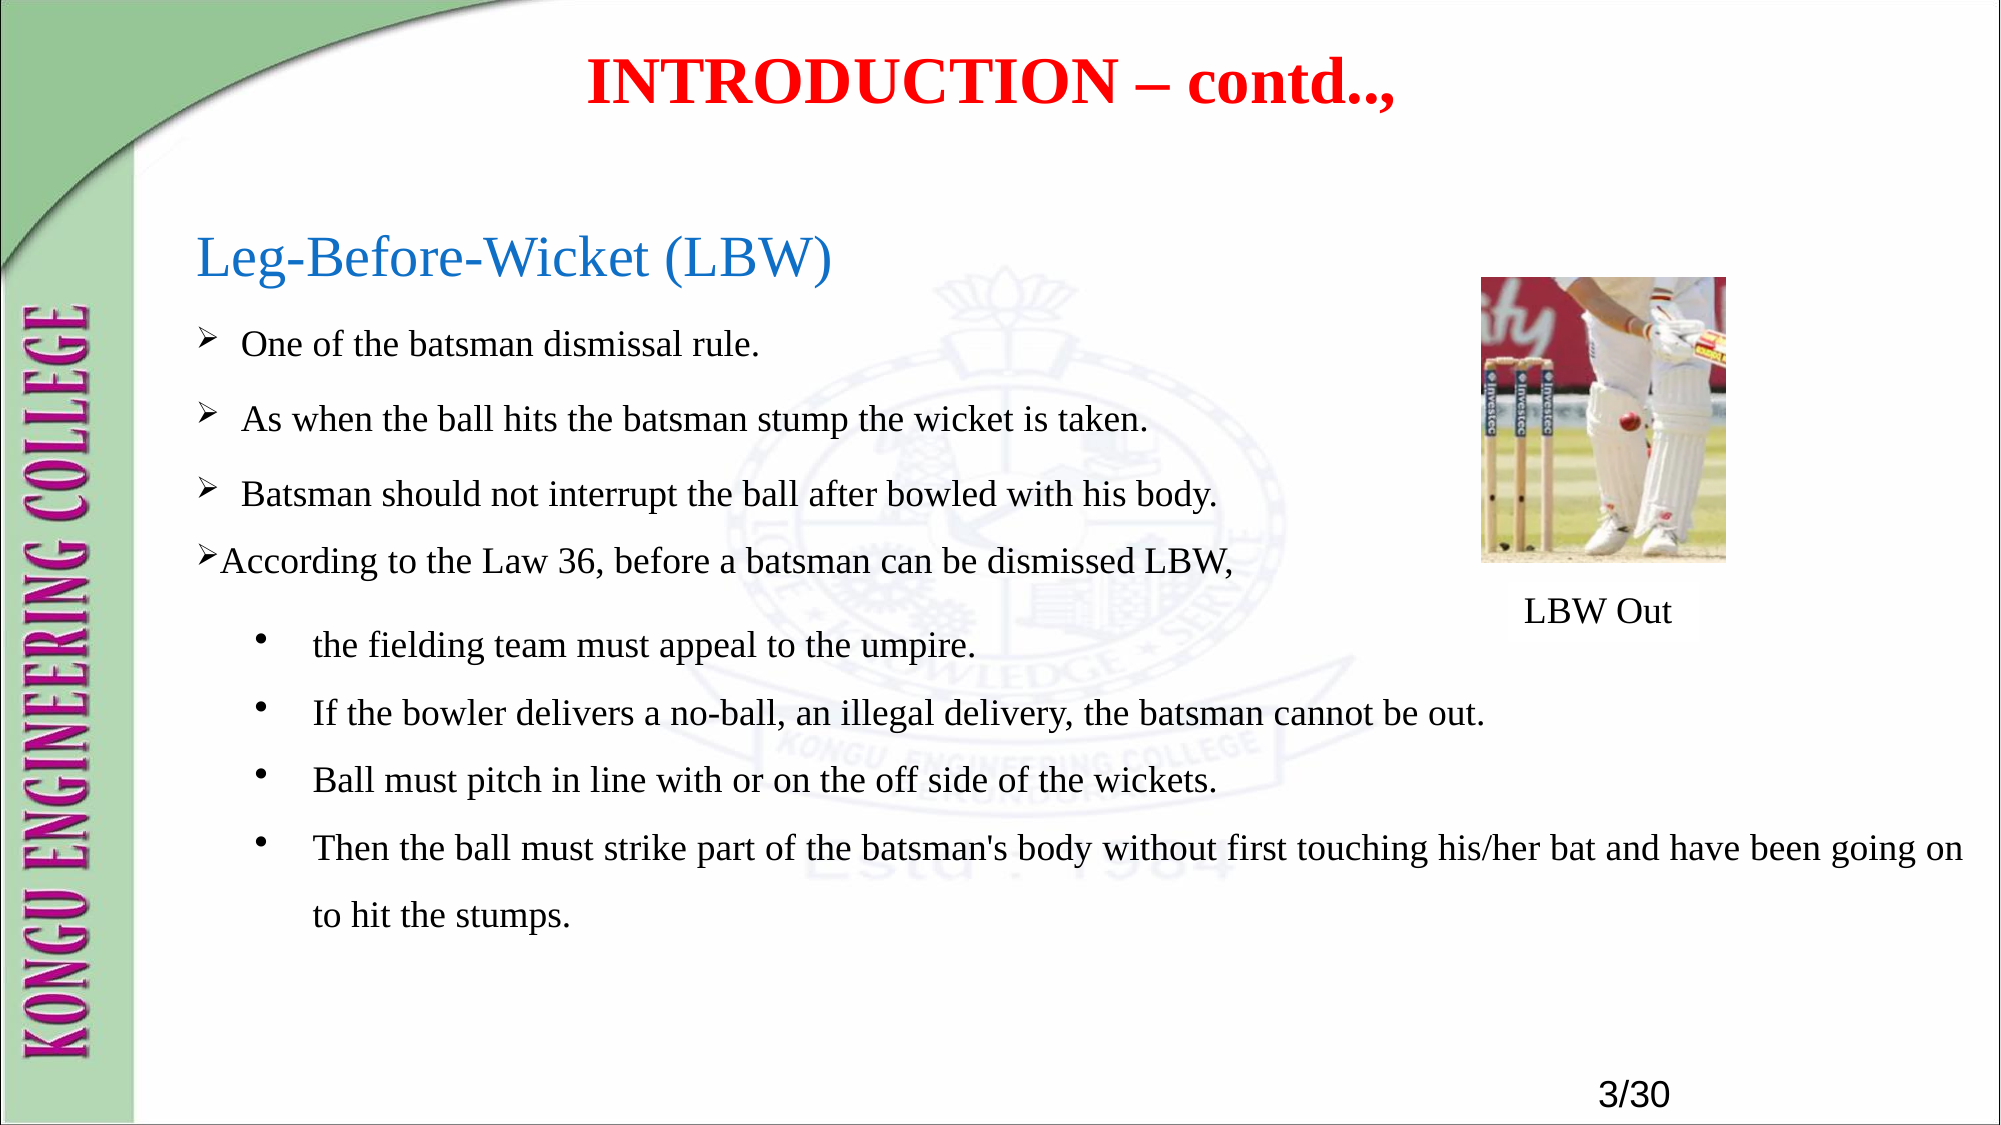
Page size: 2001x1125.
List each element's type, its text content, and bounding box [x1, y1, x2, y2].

picture [0, 0, 2001, 1125]
picture [1481, 277, 1726, 563]
table_header LBW Out [1510, 584, 1698, 637]
list Leg-Before-Wicket (LBW) One of the batsman dismissal rule. As when the ball hits the batsman stump the wicket is taken. Batsman should not interrupt the ball after bowled with his body. According to the Law 36, before a batsman can be dismissed LBW, the fielding team must appeal to the umpire. If the bowler delivers a no-ball, an illegal delivery, the batsman cannot be out. Ball must pitch in line with or on the off side of the wickets. Then the ball must strike part of the batsman's body without first touching his/her bat and have been going on to hit the stumps. [180, 210, 1982, 1075]
title INTRODUCTION – contd.., [99, 58, 1901, 117]
footer 3/30 [1583, 1062, 1900, 1125]
